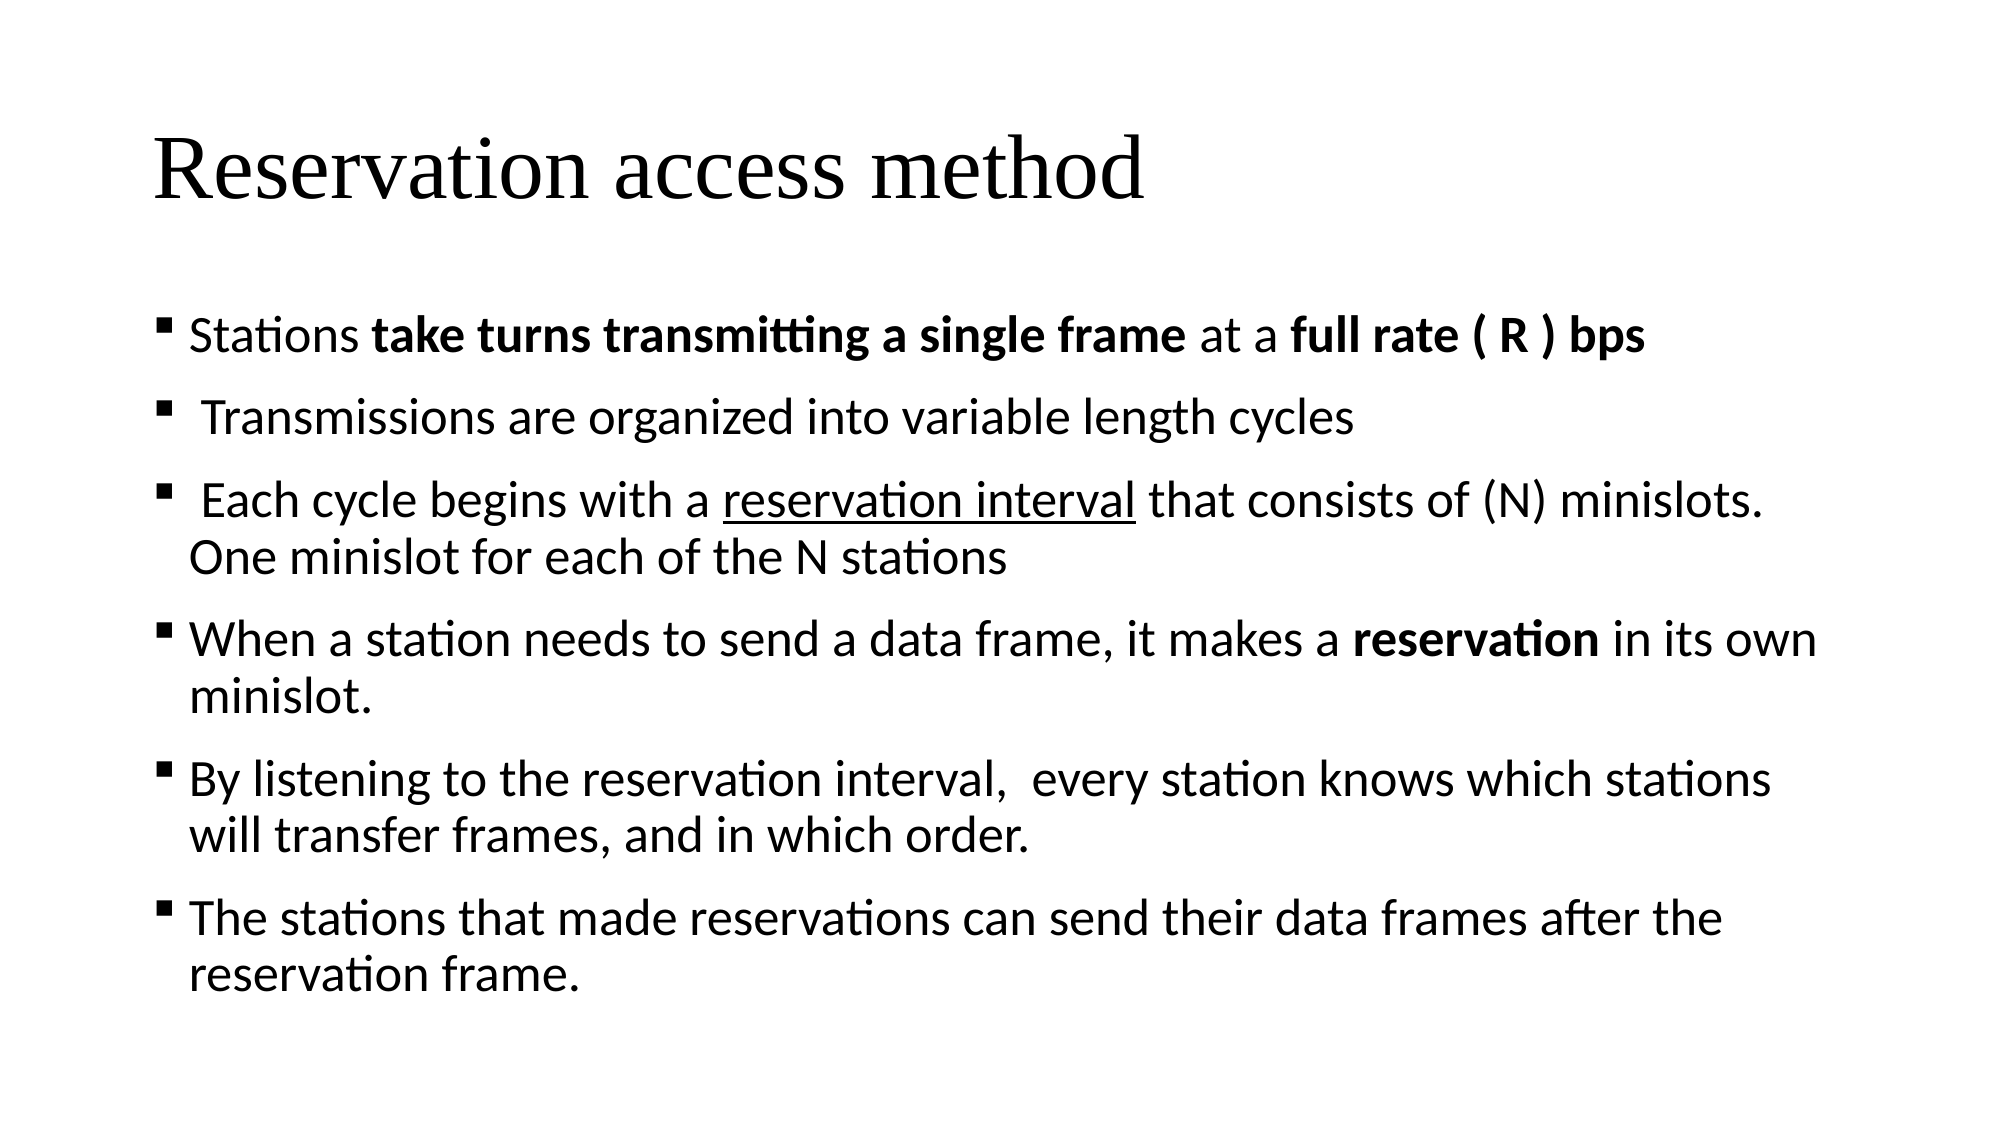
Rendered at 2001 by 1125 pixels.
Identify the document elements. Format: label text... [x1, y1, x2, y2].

title Reservation access method [137, 59, 1863, 278]
list Stations take turns transmitting a single frame at a full rate ( R ) bps Transmissions are organized into variable length cycles Each cycle begins with a reservation interval that consists of (N) minislots. One minislot for each of the N stations When a station needs to send a data frame, it makes a reservation in its own minislot. By listening to the reservation interval, every station knows which stations will transfer frames, and in which order. The stations that made reservations can send their data frames after the reservation frame. [137, 299, 1863, 1014]
